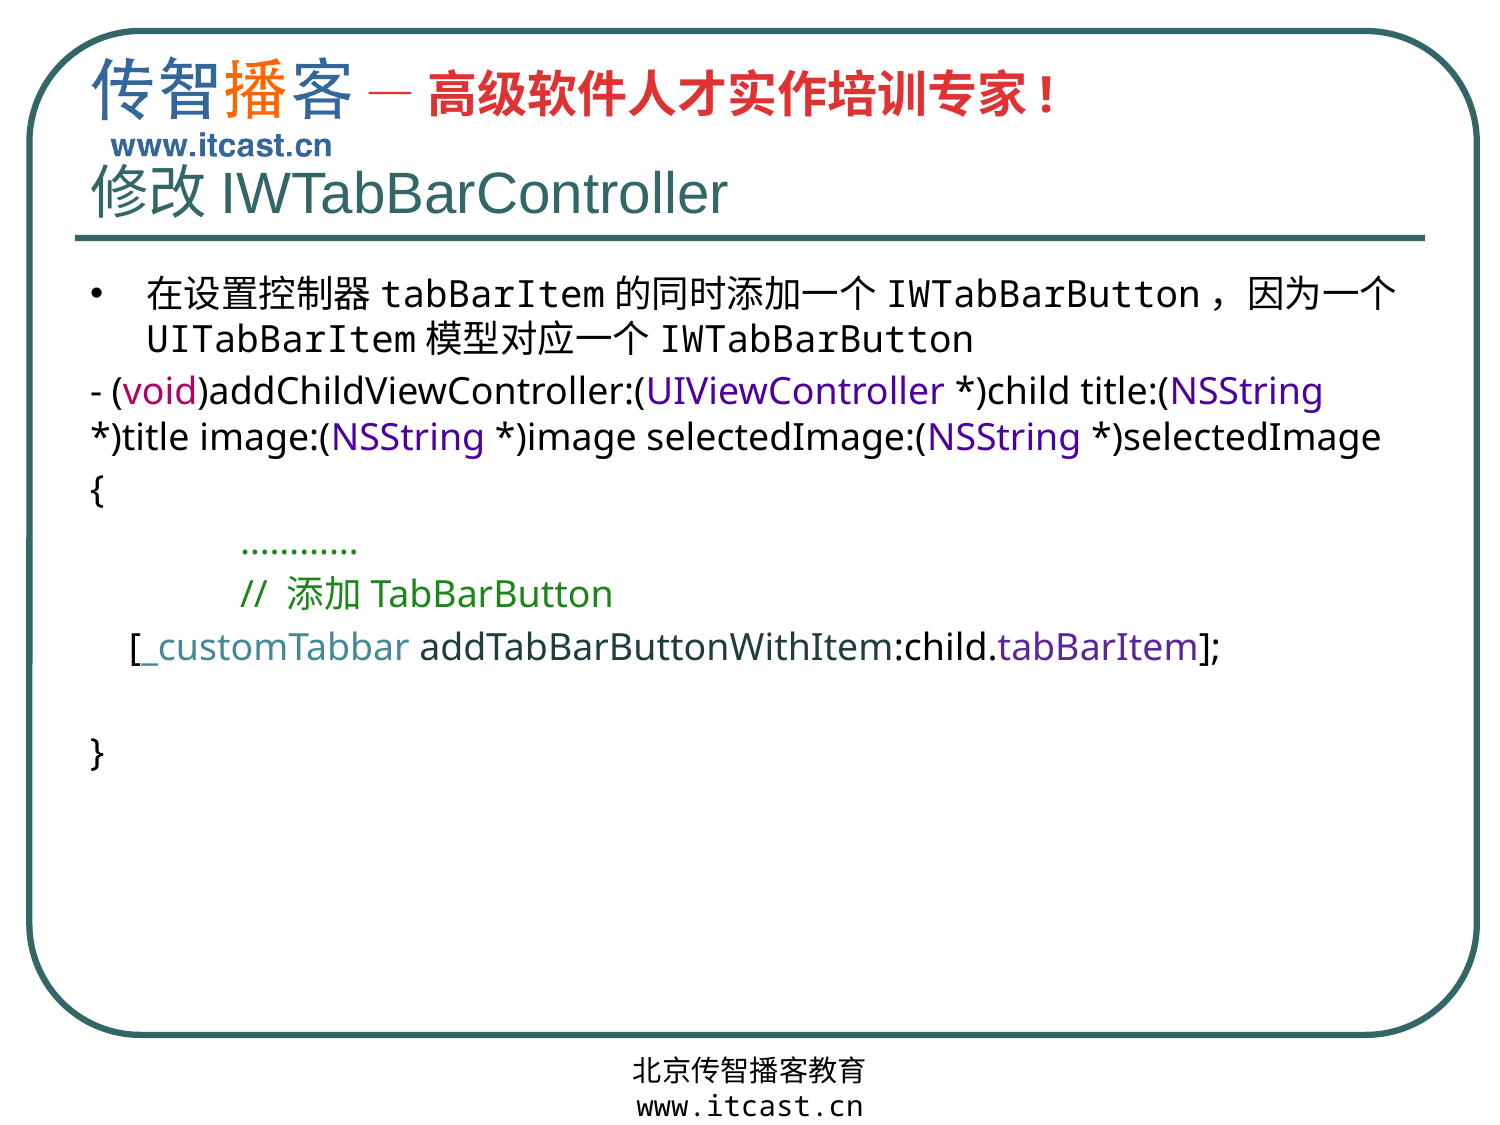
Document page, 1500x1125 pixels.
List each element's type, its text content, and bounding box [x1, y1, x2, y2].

list 在设置控制器tabBarItem的同时添加一个IWTabBarButton，因为一个UITabBarItem模型对应一个IWTabBarButton - (void)addChildViewController:(UIViewController *)child title:(NSString *)title image:(NSString *)image selectedImage:(NSString *)selectedImage { ………… // 添加TabBarButton [_customTabbar addTabBarButtonWithItem:child.tabBarItem]; } [75, 262, 1425, 1005]
title 修改IWTabBarController [75, 45, 1425, 233]
